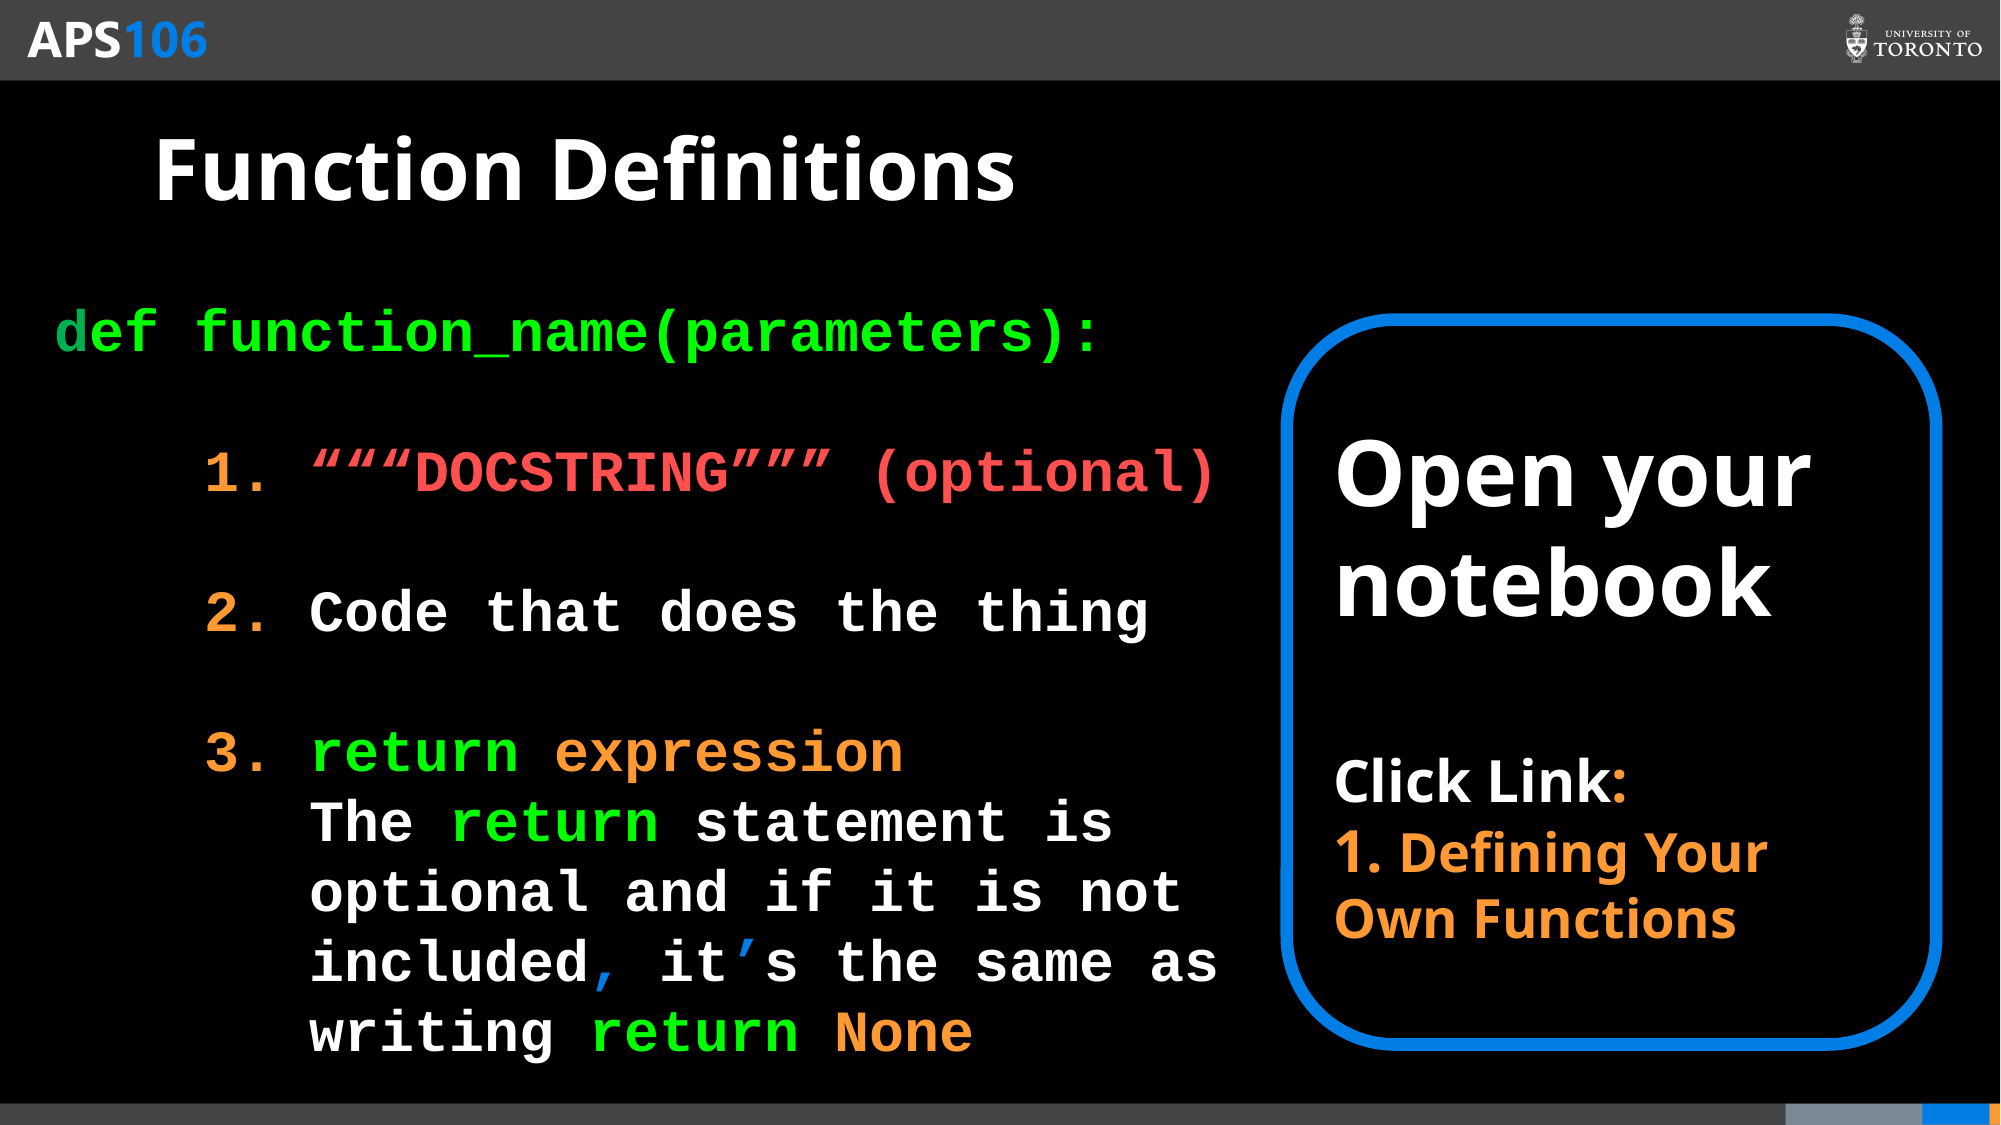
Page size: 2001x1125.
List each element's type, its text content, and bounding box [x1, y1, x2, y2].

title Function Definitions [137, 119, 1863, 227]
picture [0, 0, 2001, 1125]
text_box Open your notebook Click Link: 1. Defining Your Own Functions [1285, 318, 1938, 1046]
text_box def function_name(parameters): 1. “““DOCSTRING””” (optional) 2. Code that does the thing 3. return expression The return statement is optional and if it is not included, it’s the same as writing return None [40, 285, 1250, 1125]
